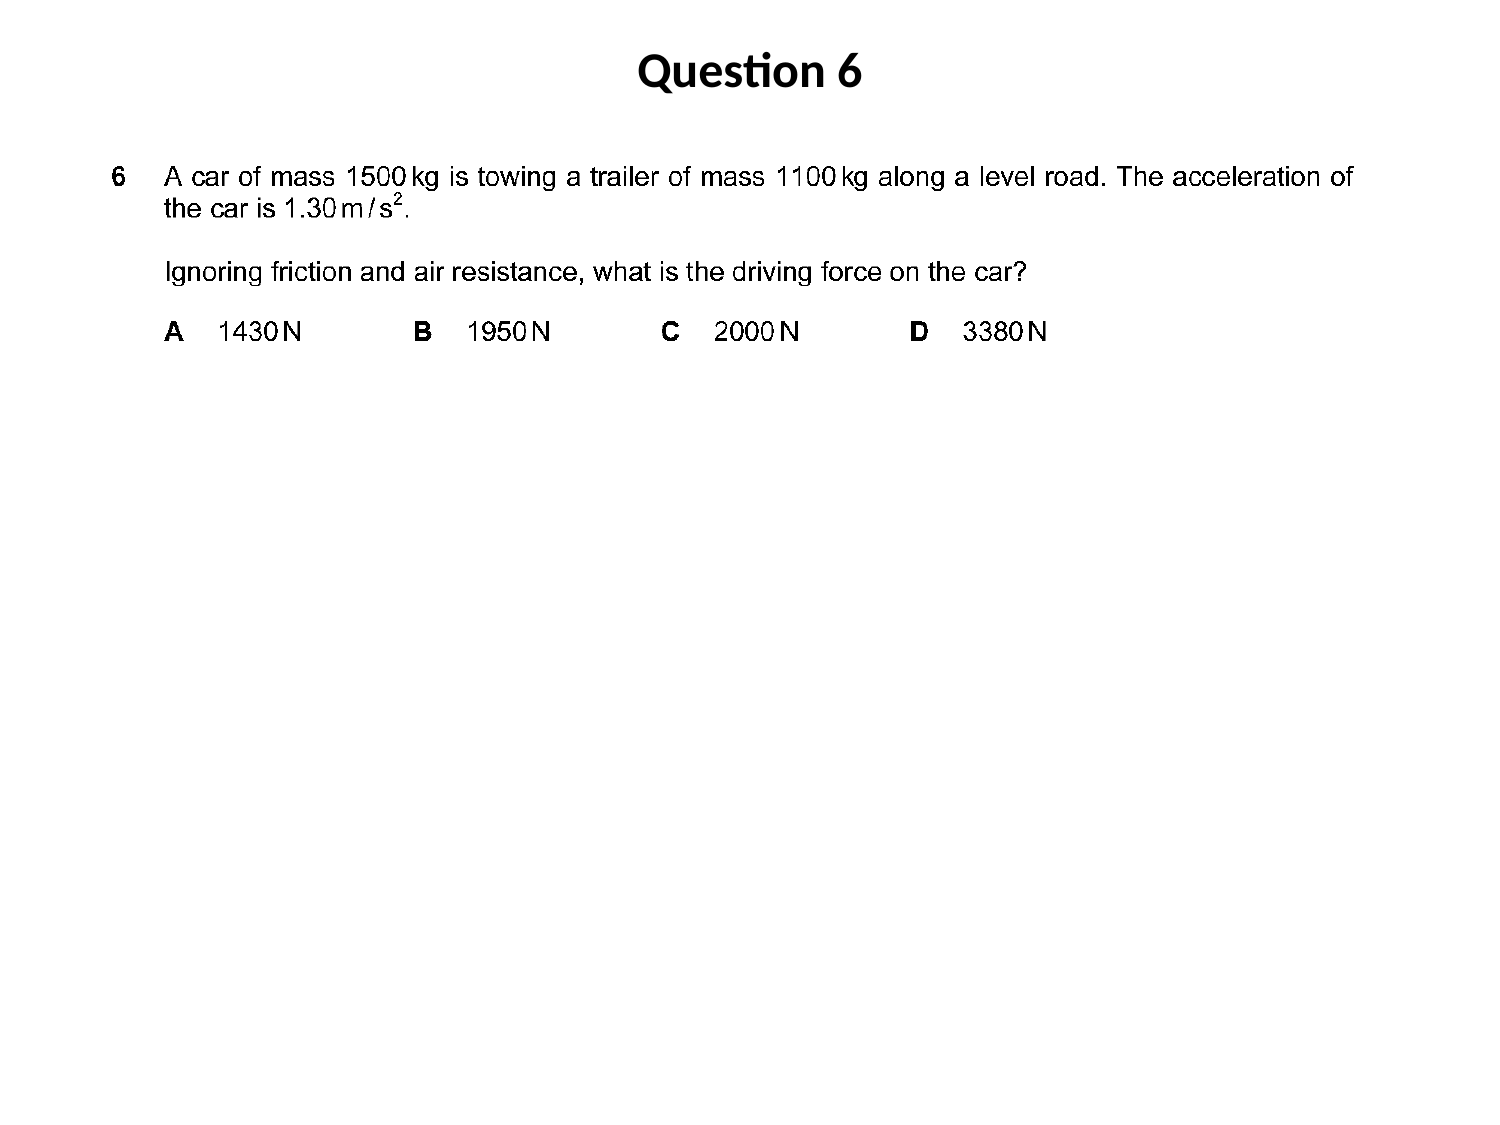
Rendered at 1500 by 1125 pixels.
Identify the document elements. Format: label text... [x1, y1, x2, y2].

picture [59, 119, 1411, 384]
text_box Question 6 [622, 29, 878, 105]
